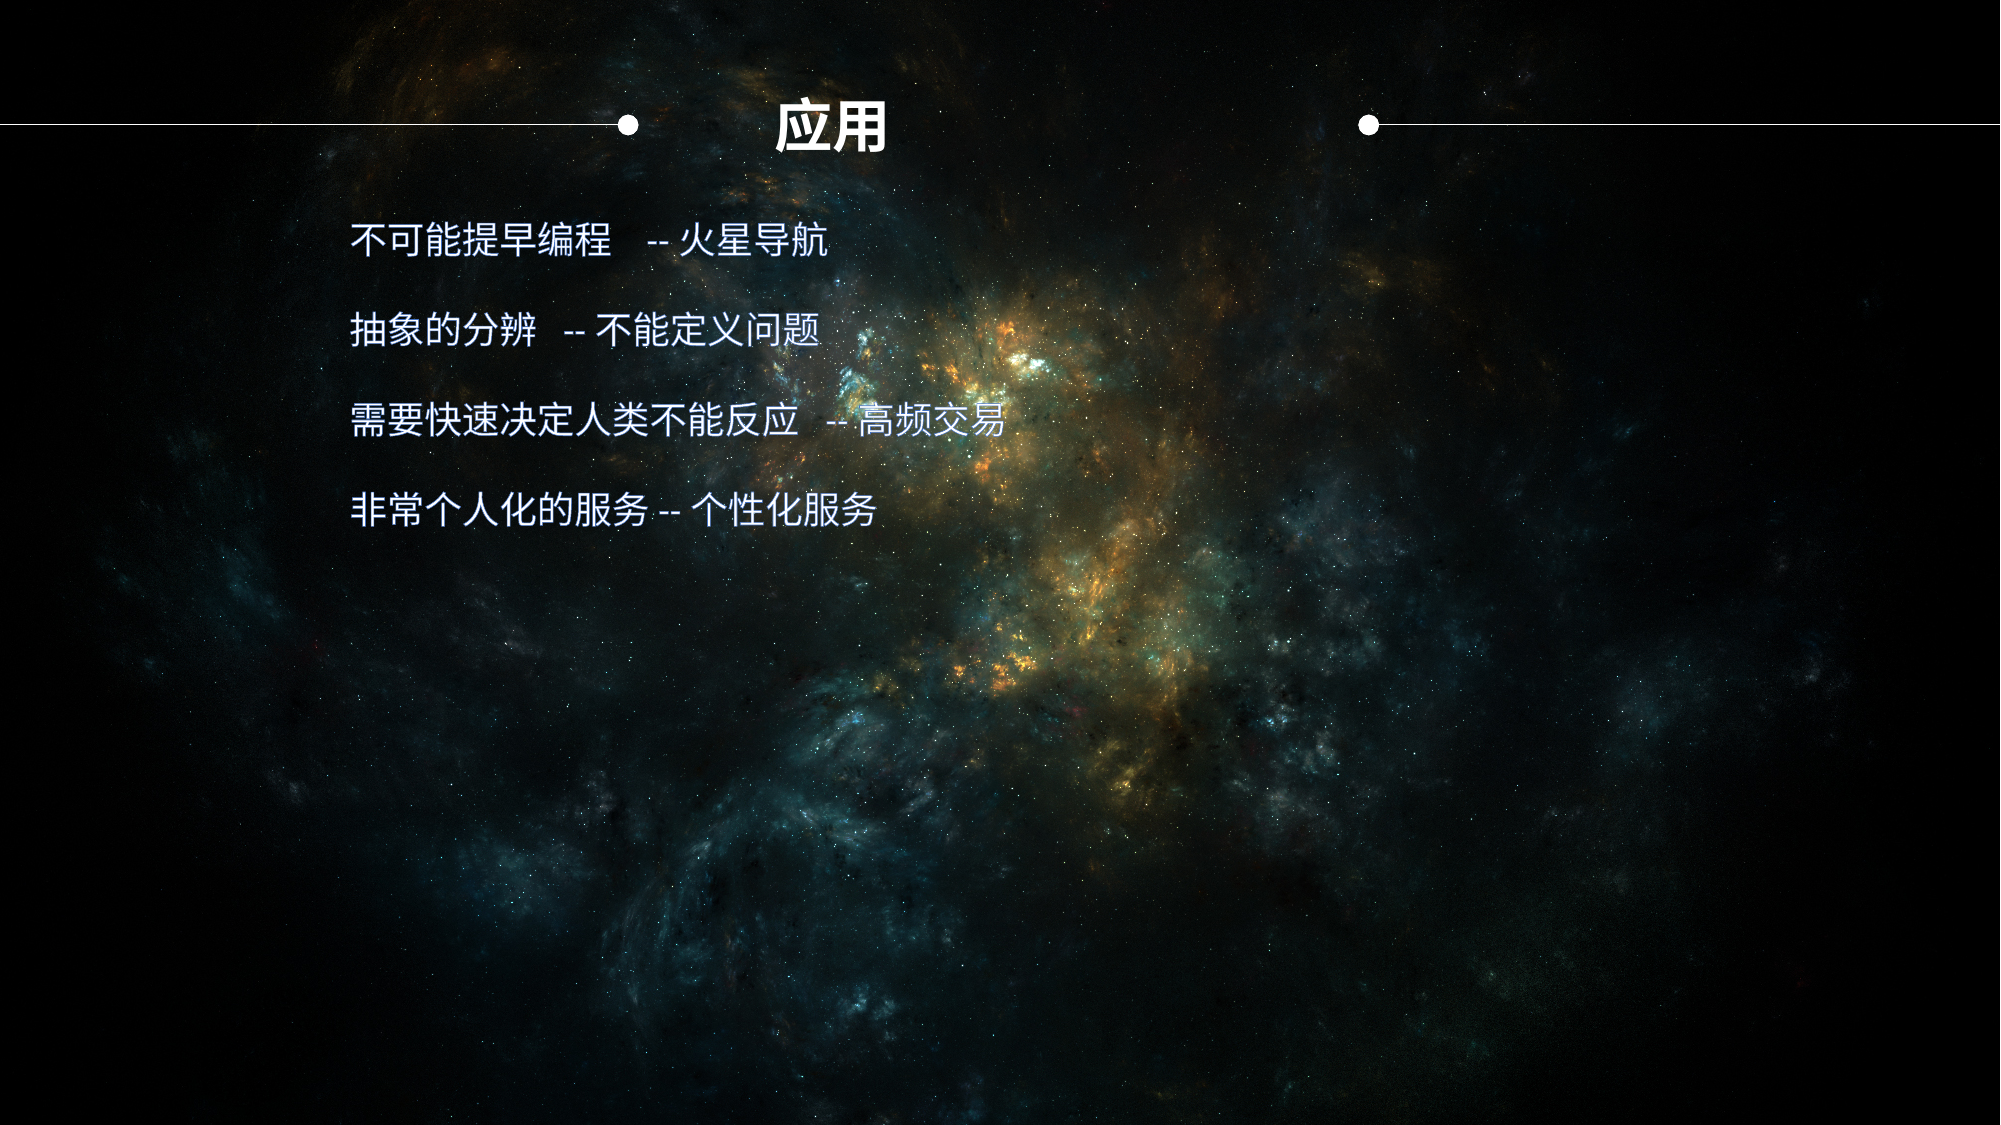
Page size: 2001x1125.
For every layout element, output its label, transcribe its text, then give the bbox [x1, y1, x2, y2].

text_box 不可能提早编程 --火星导航 抽象的分辨 --不能定义问题 需要快速决定人类不能反应 --高频交易 非常个人化的服务--个性化服务 [334, 208, 1618, 584]
picture [0, 0, 2000, 1125]
text_box 应用 [759, 82, 1304, 167]
